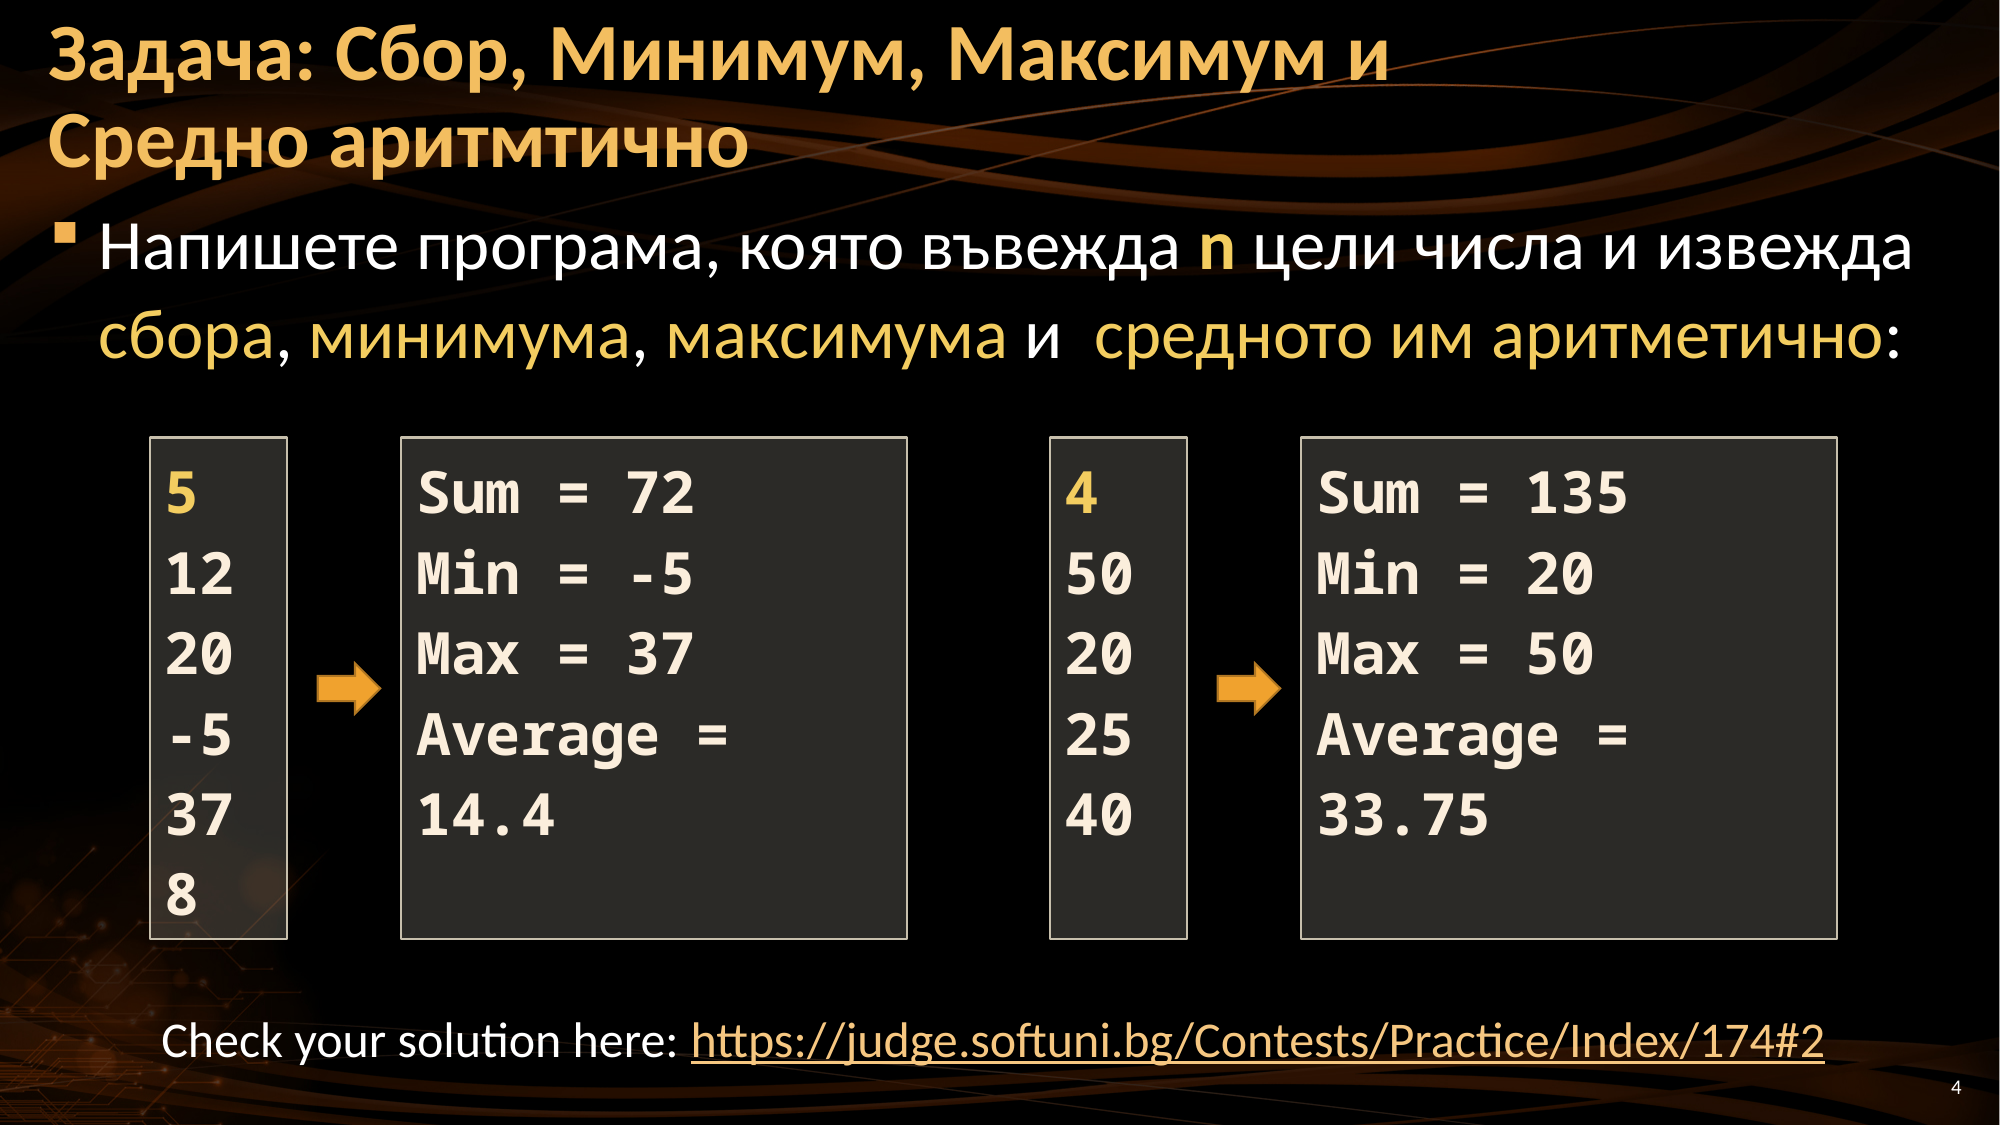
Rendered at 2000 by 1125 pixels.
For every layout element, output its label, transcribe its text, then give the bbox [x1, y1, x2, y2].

text_box Sum = 72 Min = -5 Max = 37 Average = 14.4 [401, 437, 907, 940]
text_box 5 12 20 -5 37 8 [149, 437, 288, 940]
list Напишете програма, която въвежда n цели числа и извежда сбора, минимума, максимума и средното им аритметично: [31, 188, 1968, 1103]
title Задача: Сбор, Минимум, Максимум и Средно аритмтично [30, 6, 1602, 189]
text_box [316, 660, 382, 717]
text_box Sum = 135 Min = 20 Max = 50 Average = 33.75 [1301, 437, 1838, 940]
text_box 4 50 20 25 40 [1049, 437, 1188, 940]
picture [0, 0, 2000, 1125]
text_box Check your solution here: https://judge.softuni.bg/Contests/Practice/Index/174#2 [124, 999, 1863, 1075]
text_box [1216, 660, 1282, 717]
